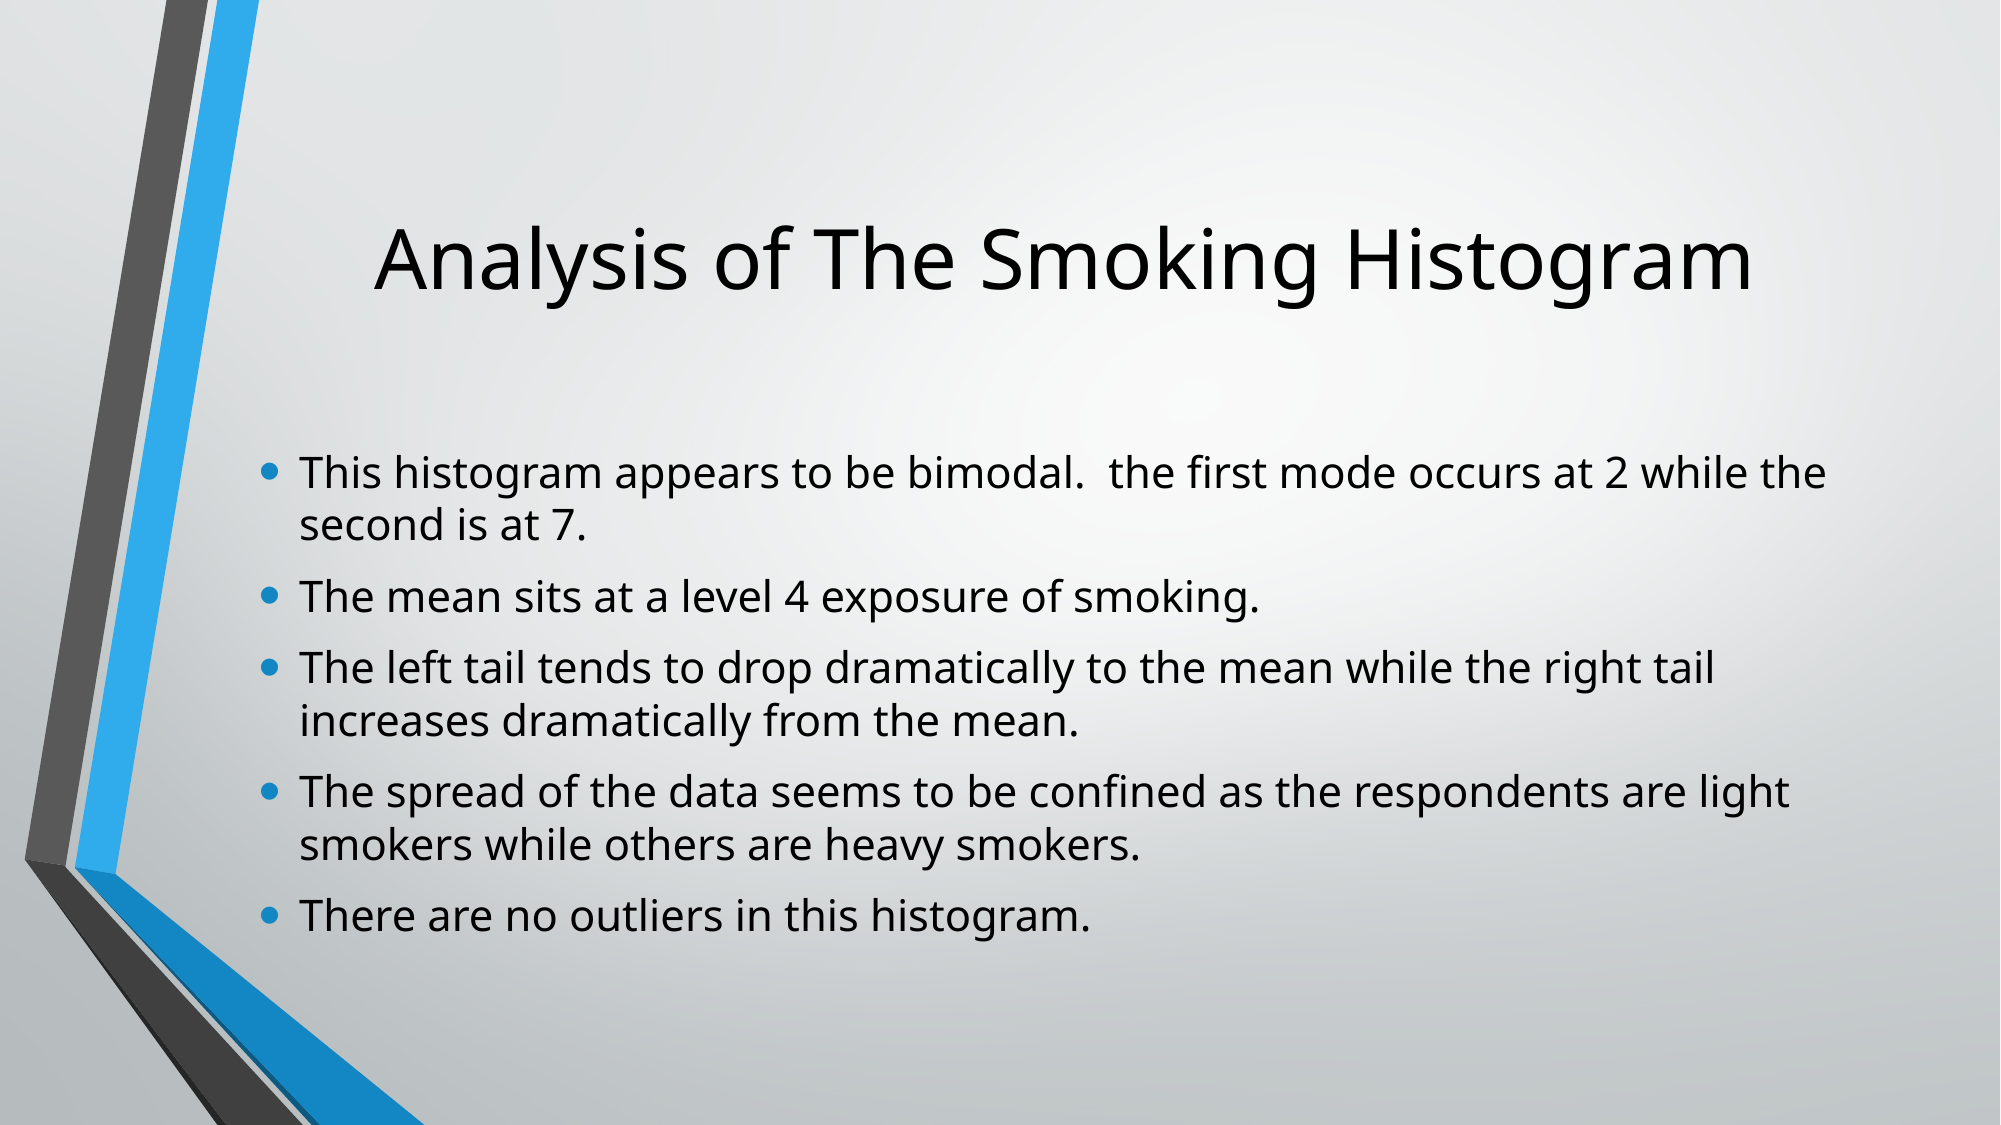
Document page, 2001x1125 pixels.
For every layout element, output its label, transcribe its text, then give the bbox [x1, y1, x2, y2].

list This histogram appears to be bimodal. the first mode occurs at 2 while the second is at 7. The mean sits at a level 4 exposure of smoking. The left tail tends to drop dramatically to the mean while the right tail increases dramatically from the mean. The spread of the data seems to be confined as the respondents are light smokers while others are heavy smokers. There are no outliers in this histogram. [243, 437, 1887, 950]
title Analysis of The Smoking Histogram [243, 112, 1887, 400]
